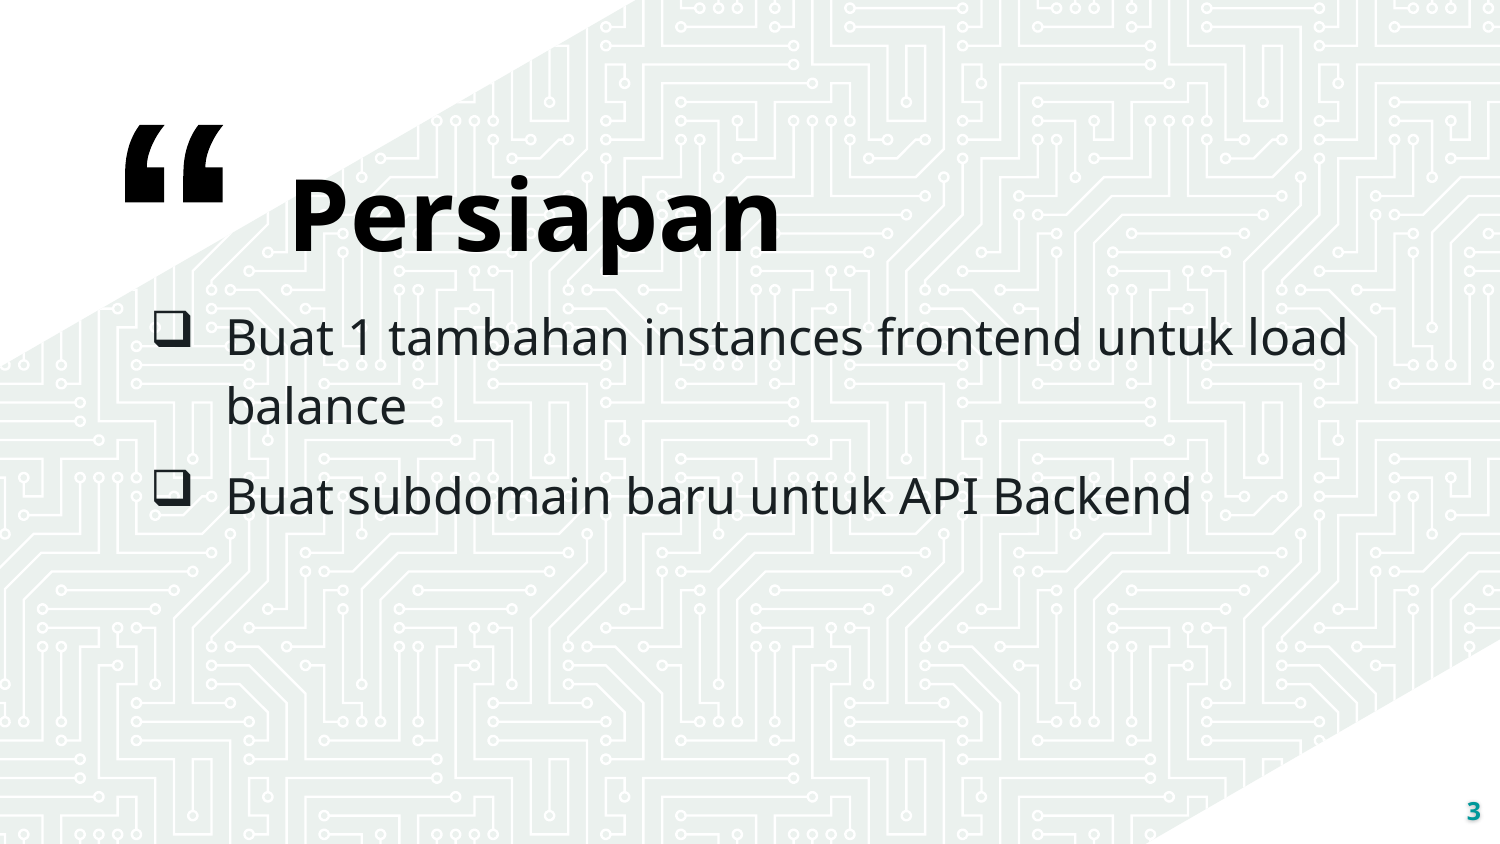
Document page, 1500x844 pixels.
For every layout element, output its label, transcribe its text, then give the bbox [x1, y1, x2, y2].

slide_number 3 [1391, 779, 1482, 844]
text_box Persiapan [287, 109, 1349, 272]
list Buat 1 tambahan instances frontend untuk load balance Buat subdomain baru untuk API Backend [150, 296, 1400, 585]
